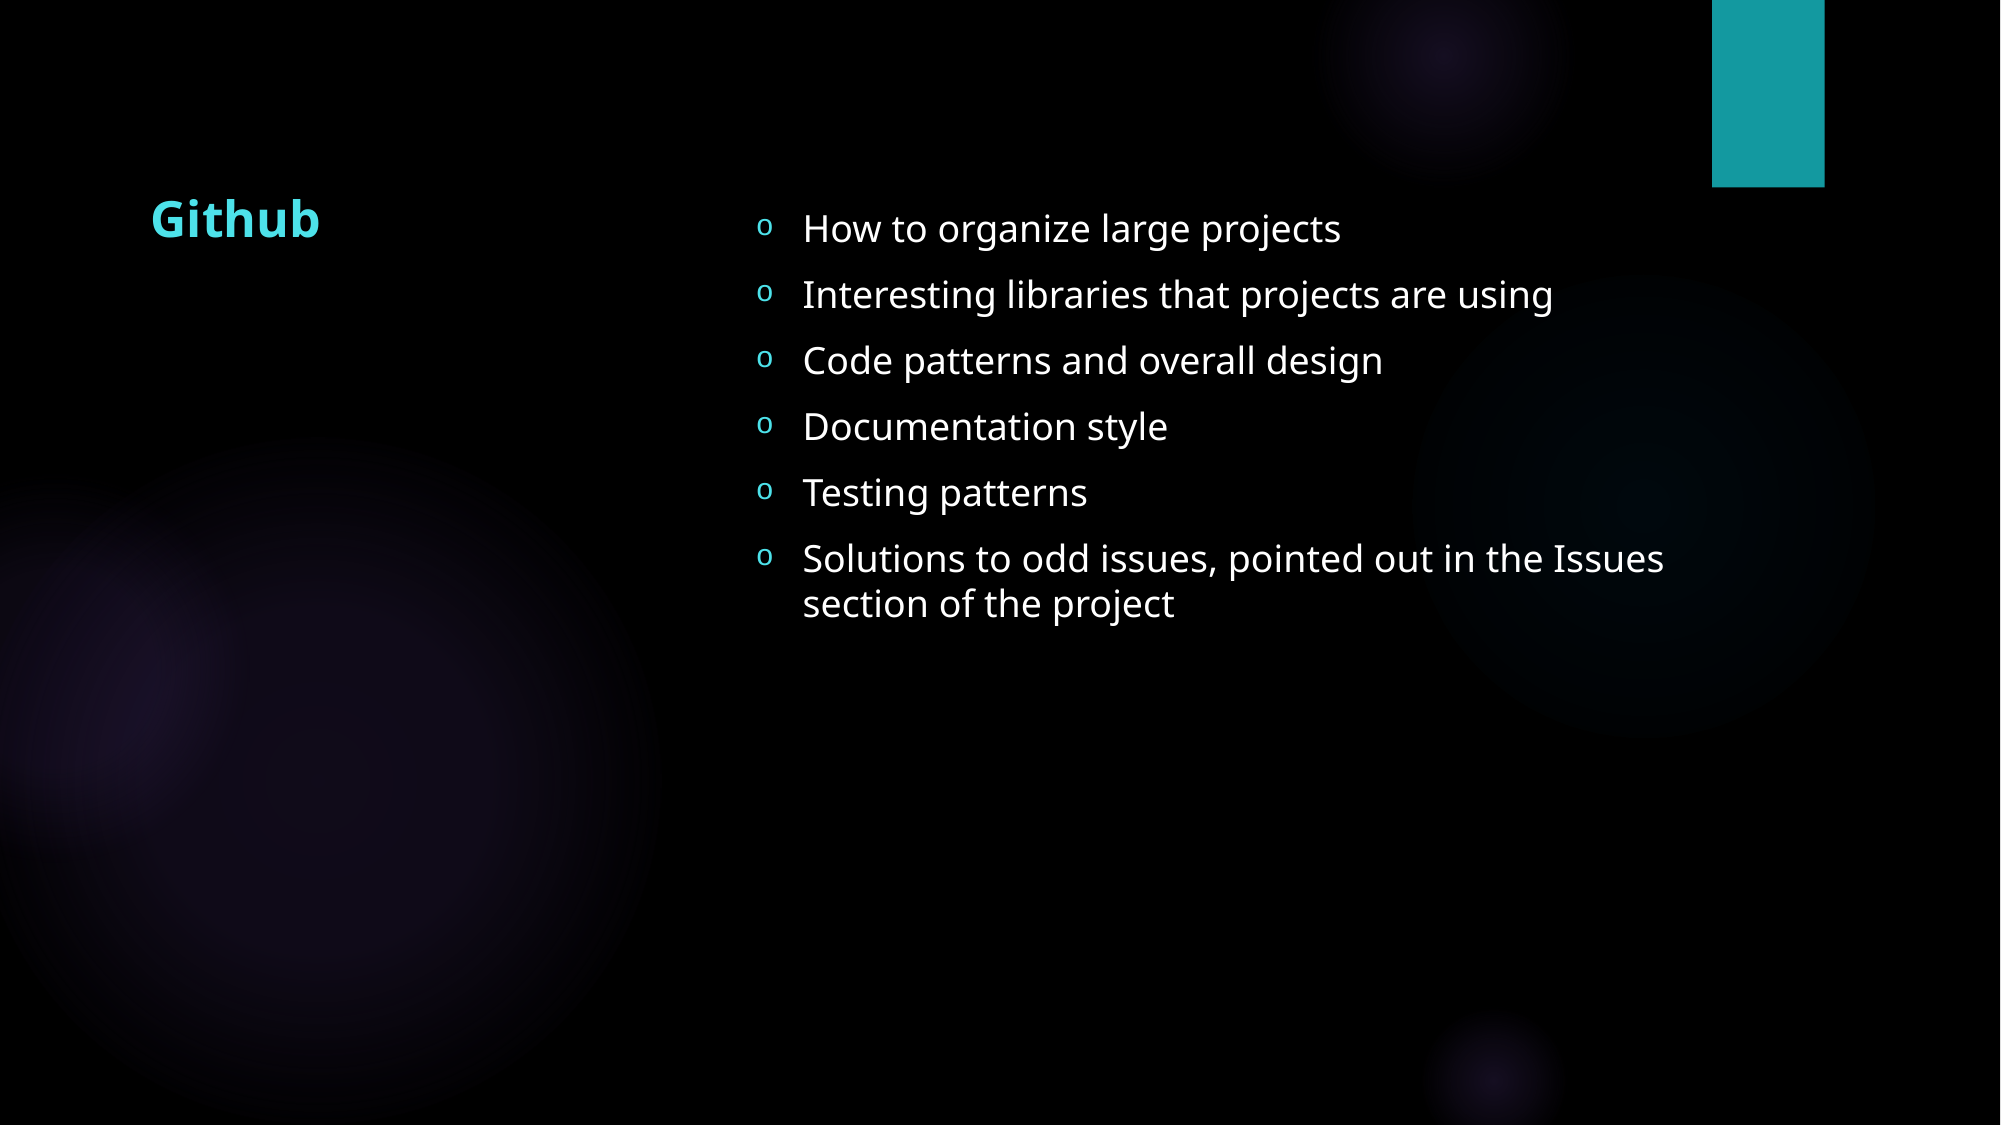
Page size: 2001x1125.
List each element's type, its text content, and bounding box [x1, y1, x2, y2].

picture [1412, 999, 1576, 1125]
list How to organize large projects Interesting libraries that projects are using Code patterns and overall design Documentation style Testing patterns Solutions to odd issues, pointed out in the Issues section of the project [740, 198, 1691, 945]
picture [1312, 0, 1576, 188]
picture [0, 437, 662, 1125]
title Github [135, 198, 694, 436]
